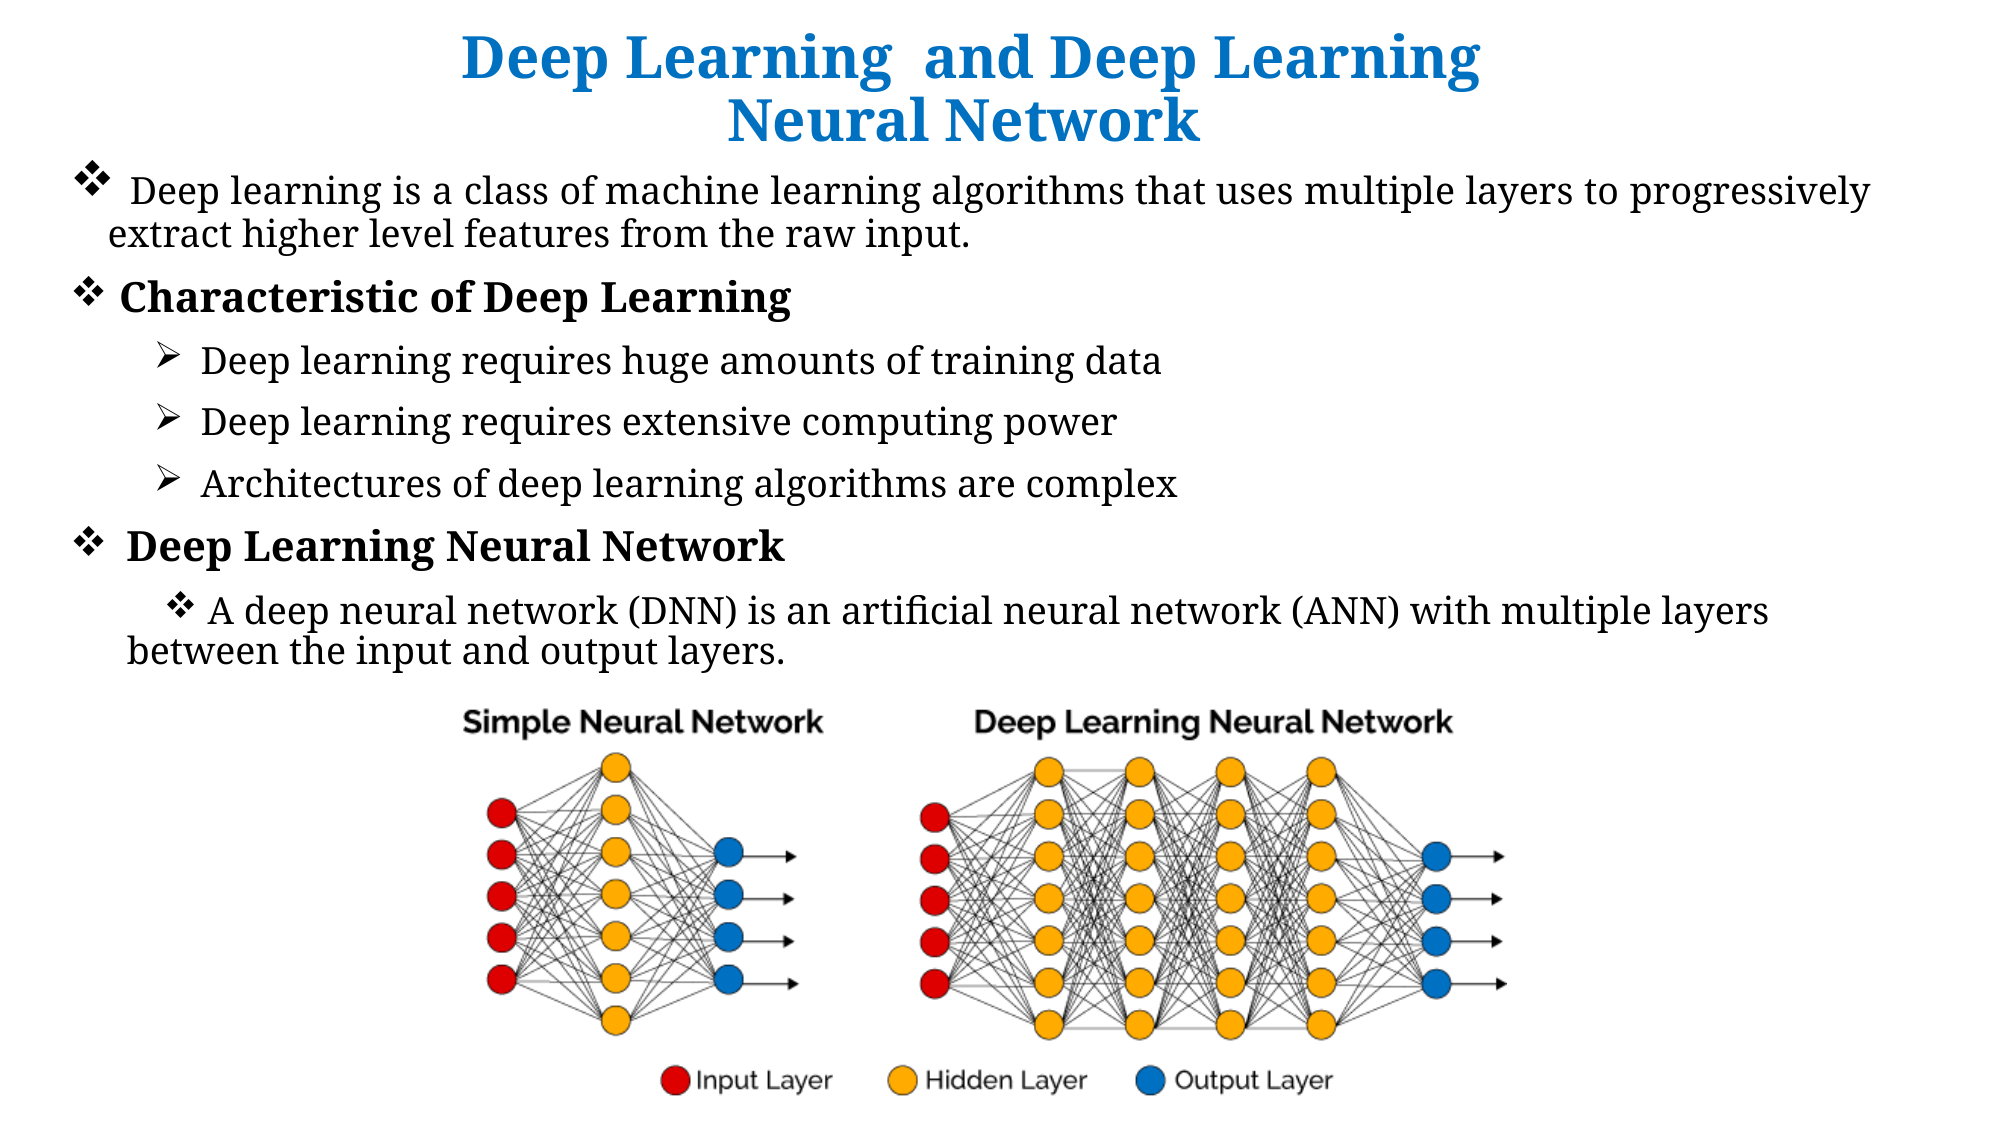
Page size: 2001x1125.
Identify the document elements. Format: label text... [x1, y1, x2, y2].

picture [462, 704, 1507, 1097]
list Deep learning is a class of machine learning algorithms that uses multiple layers to progressively extract higher level features from the raw input. Characteristic of Deep Learning Deep learning requires huge amounts of training data Deep learning requires extensive computing power Architectures of deep learning algorithms are complex Deep Learning Neural Network A deep neural network (DNN) is an artificial neural network (ANN) with multiple layers between the input and output layers. [55, 153, 1888, 774]
title Deep Learning and Deep Learning Neural Network [400, 48, 1543, 135]
